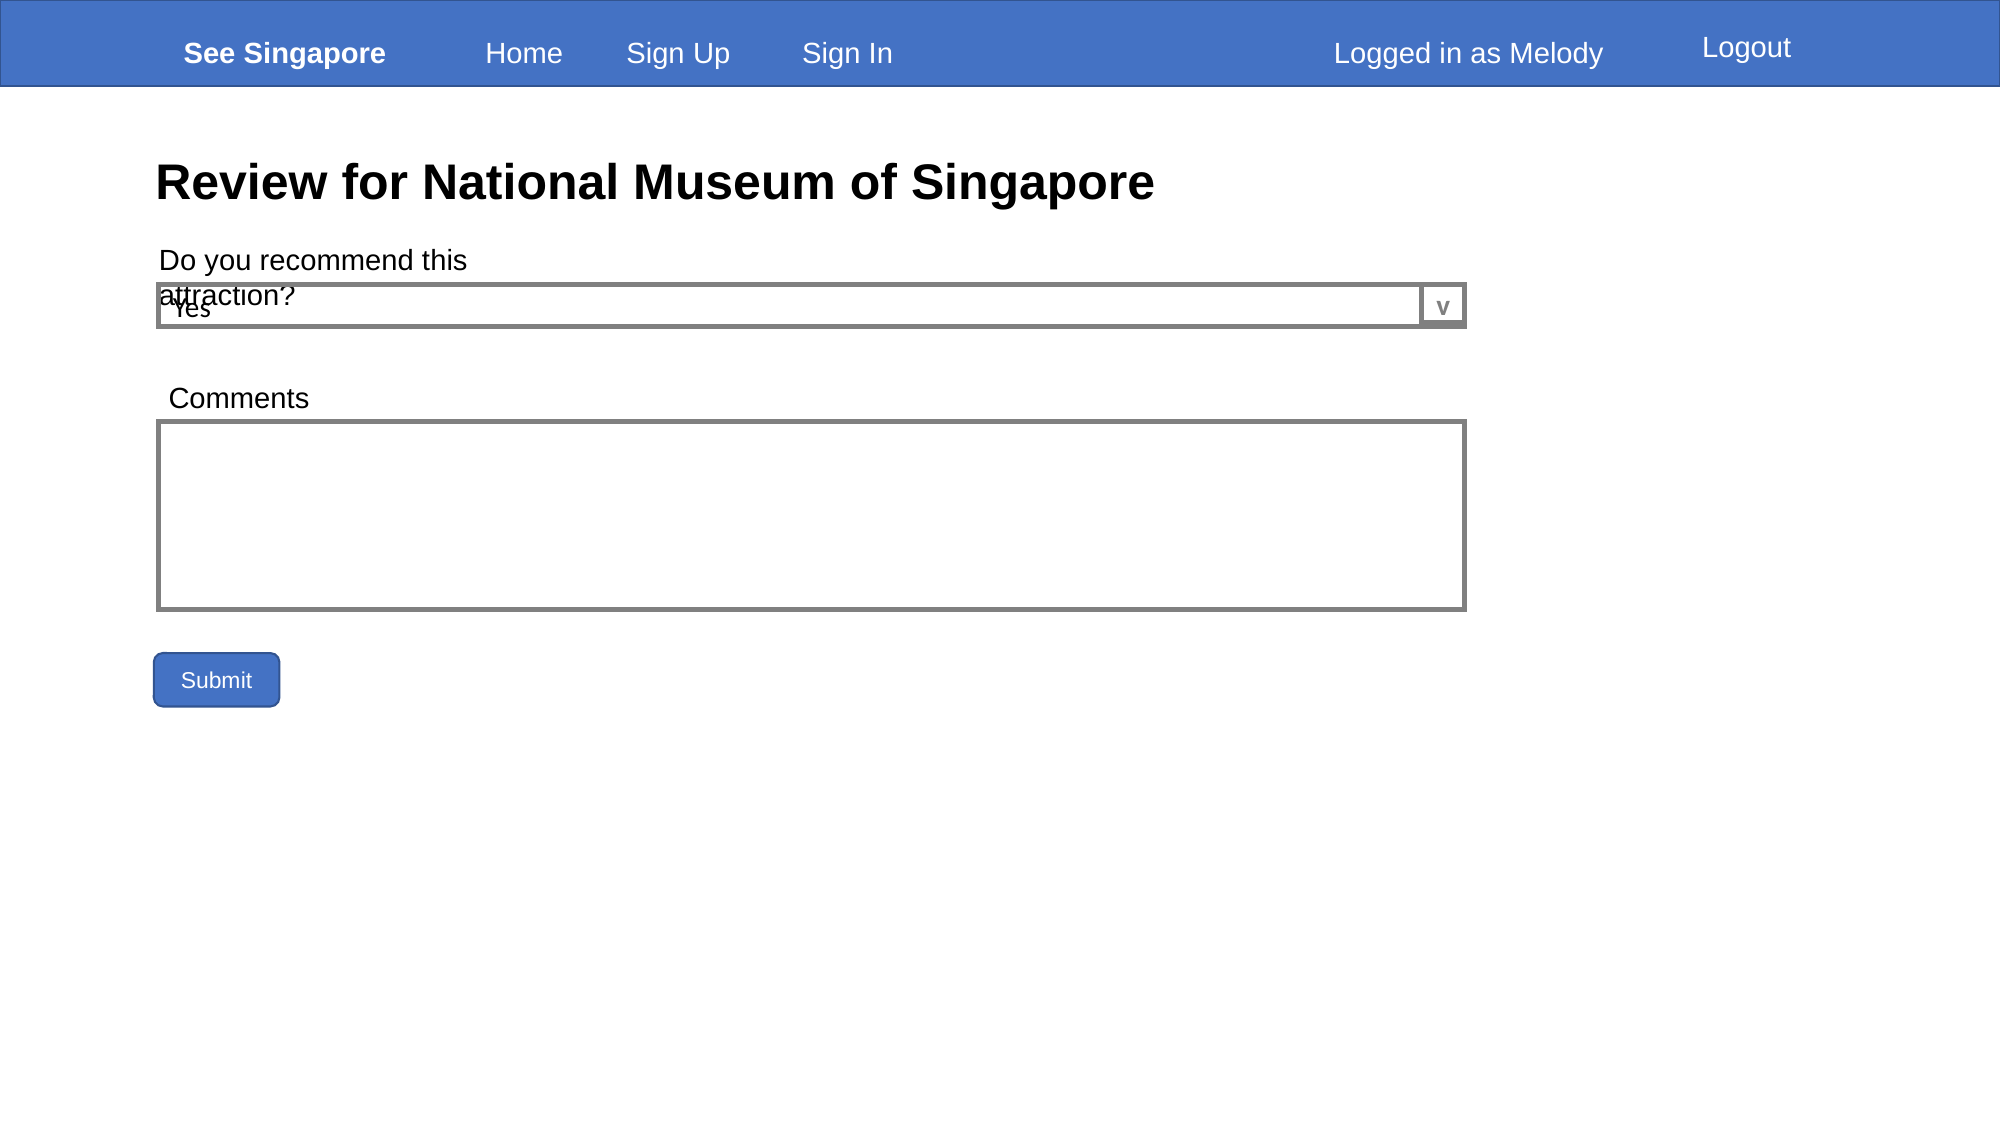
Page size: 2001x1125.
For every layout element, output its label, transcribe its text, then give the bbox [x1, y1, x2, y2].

text_box Review for National Museum of Singapore [140, 142, 1180, 217]
text_box Do you recommend this attraction? [144, 233, 627, 319]
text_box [158, 284, 1465, 327]
text_box [157, 421, 1466, 611]
text_box [0, 0, 2000, 87]
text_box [168, 20, 1832, 78]
text_box Comments [153, 371, 637, 422]
text_box Submit [152, 651, 281, 708]
